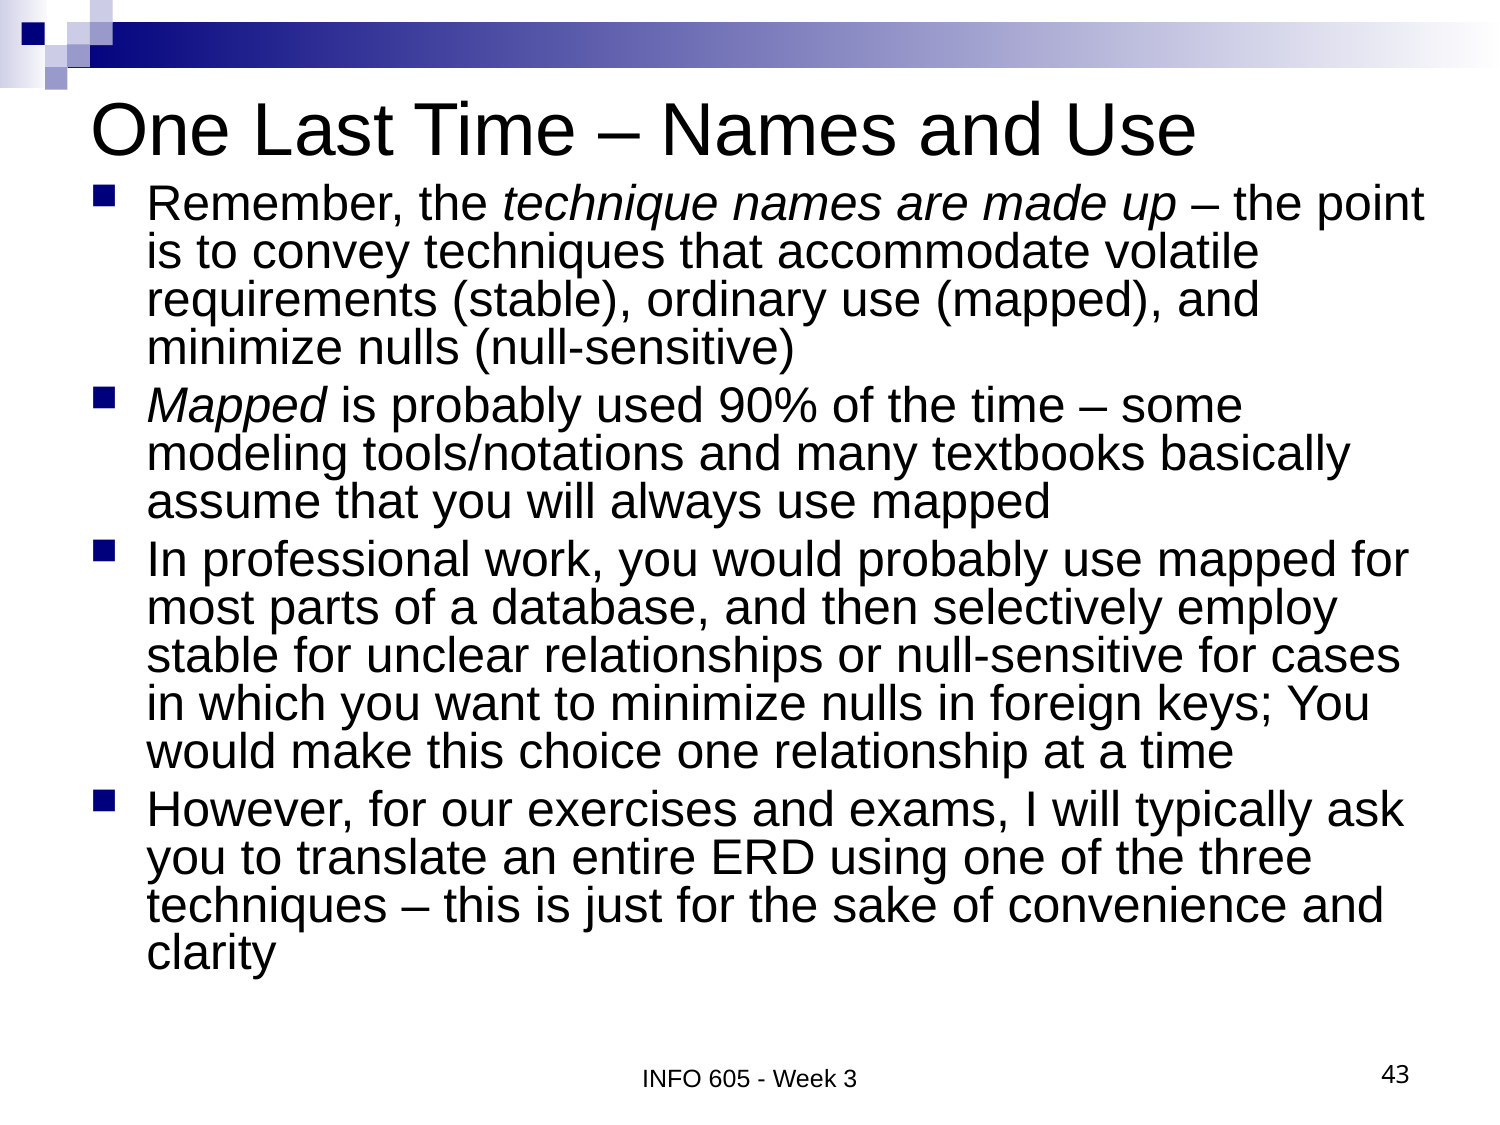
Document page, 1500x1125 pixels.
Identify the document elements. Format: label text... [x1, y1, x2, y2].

list Remember, the technique names are made up – the point is to convey techniques that accommodate volatile requirements (stable), ordinary use (mapped), and minimize nulls (null-sensitive) Mapped is probably used 90% of the time – some modeling tools/notations and many textbooks basically assume that you will always use mapped In professional work, you would probably use mapped for most parts of a database, and then selectively employ stable for unclear relationships or null-sensitive for cases in which you want to minimize nulls in foreign keys; You would make this choice one relationship at a time However, for our exercises and exams, I will typically ask you to translate an entire ERD using one of the three techniques – this is just for the sake of convenience and clarity [75, 174, 1463, 1050]
footer INFO 605 - Week 3 [512, 1050, 988, 1101]
slide_number 43 [1074, 1050, 1426, 1101]
title One Last Time – Names and Use [75, 75, 1425, 174]
